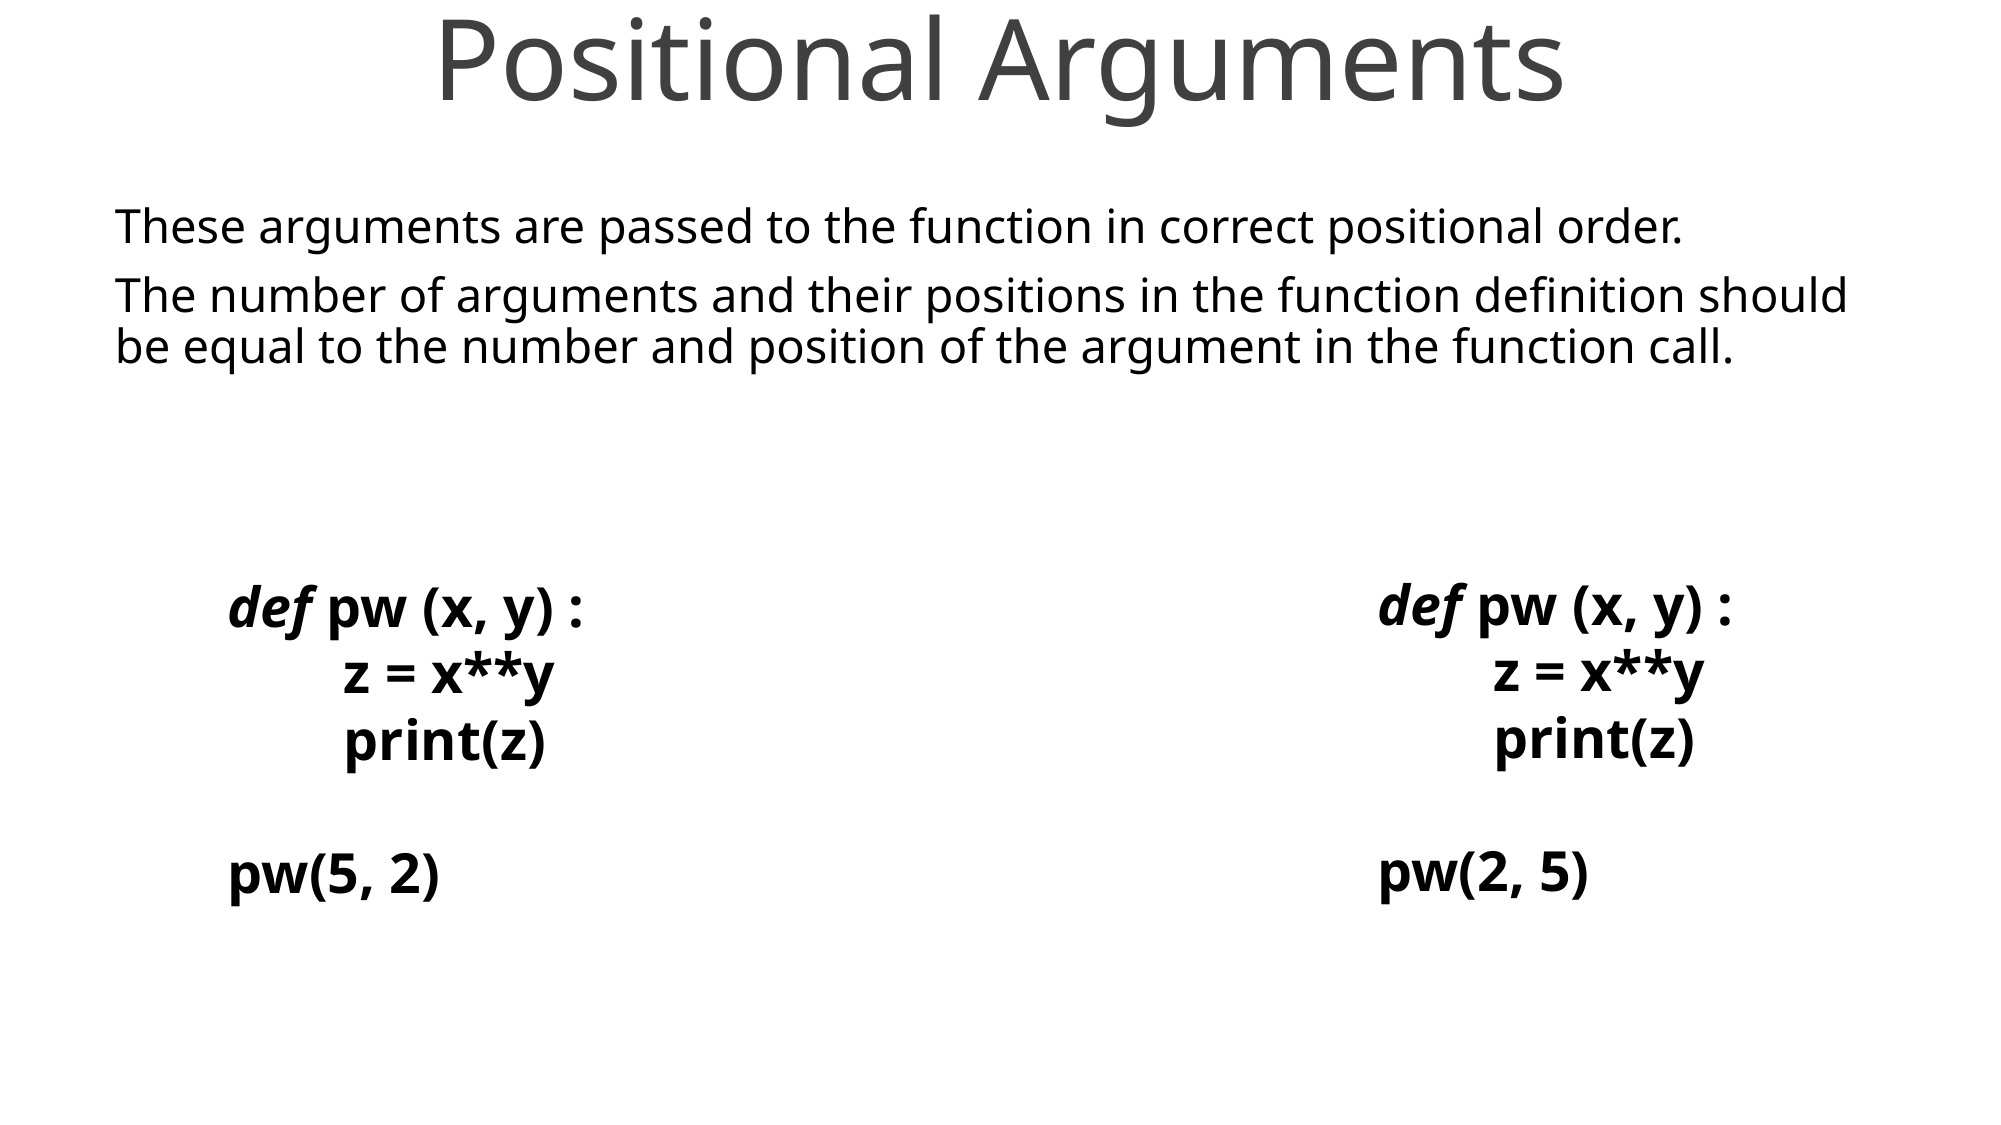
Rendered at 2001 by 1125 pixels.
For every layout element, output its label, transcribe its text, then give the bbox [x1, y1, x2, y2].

text_box def pw (x, y) : z = x**y print(z) pw(2, 5) [1362, 562, 1846, 911]
list These arguments are passed to the function in correct positional order. The number of arguments and their positions in the function definition should be equal to the number and position of the argument in the function call. [99, 195, 1900, 446]
text_box def pw (x, y) : z = x**y print(z) pw(5, 2) [213, 564, 697, 913]
title Positional Arguments [99, 0, 1900, 184]
